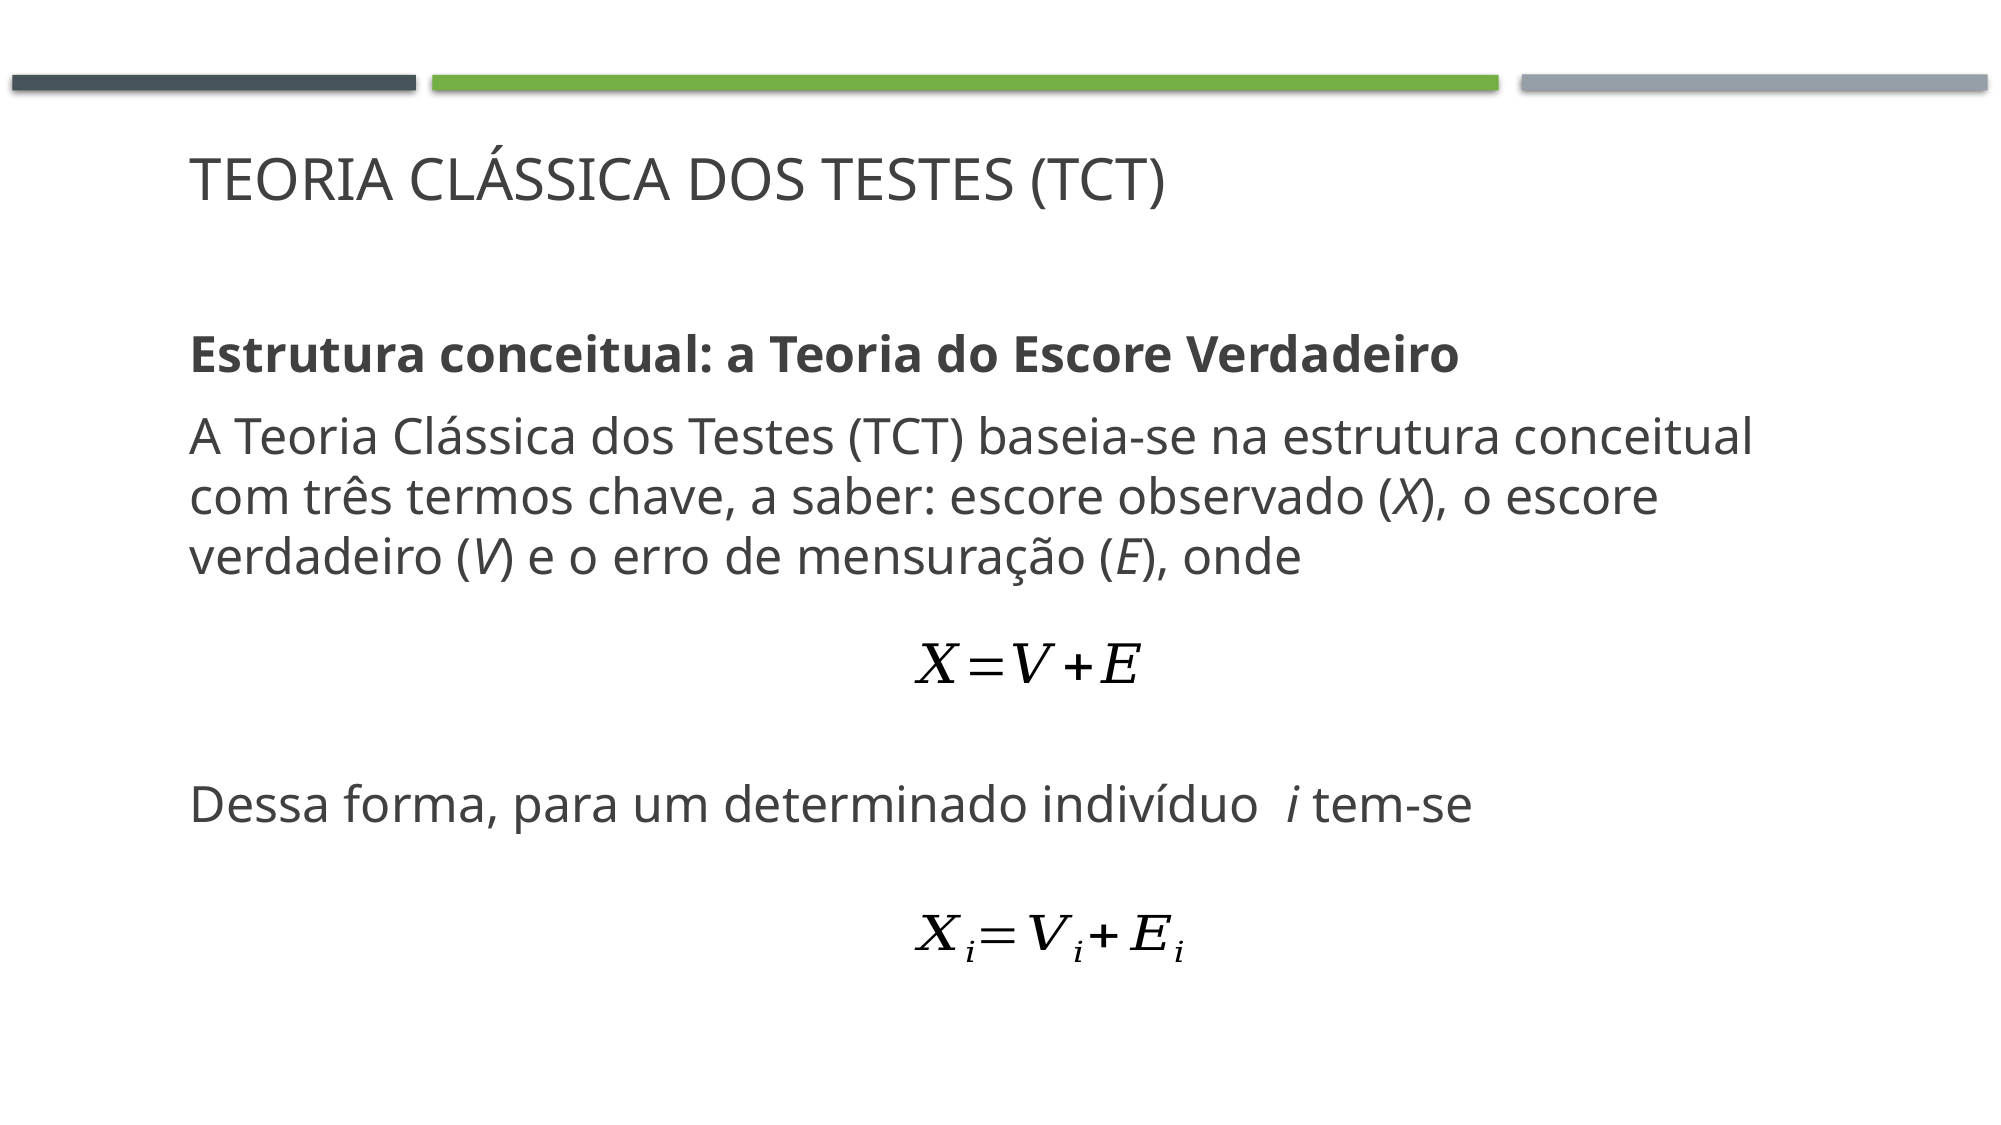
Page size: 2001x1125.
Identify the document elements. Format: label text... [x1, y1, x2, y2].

title Teoria Clássica dos testes (TCT) [174, 64, 1825, 275]
list Estrutura conceitual: a Teoria do Escore Verdadeiro A Teoria Clássica dos Testes (TCT) baseia-se na estrutura conceitual com três termos chave, a saber: escore observado (X), o escore verdadeiro (V) e o erro de mensuração (E), onde Dessa forma, para um determinado indivíduo i tem-se [174, 275, 1883, 1044]
